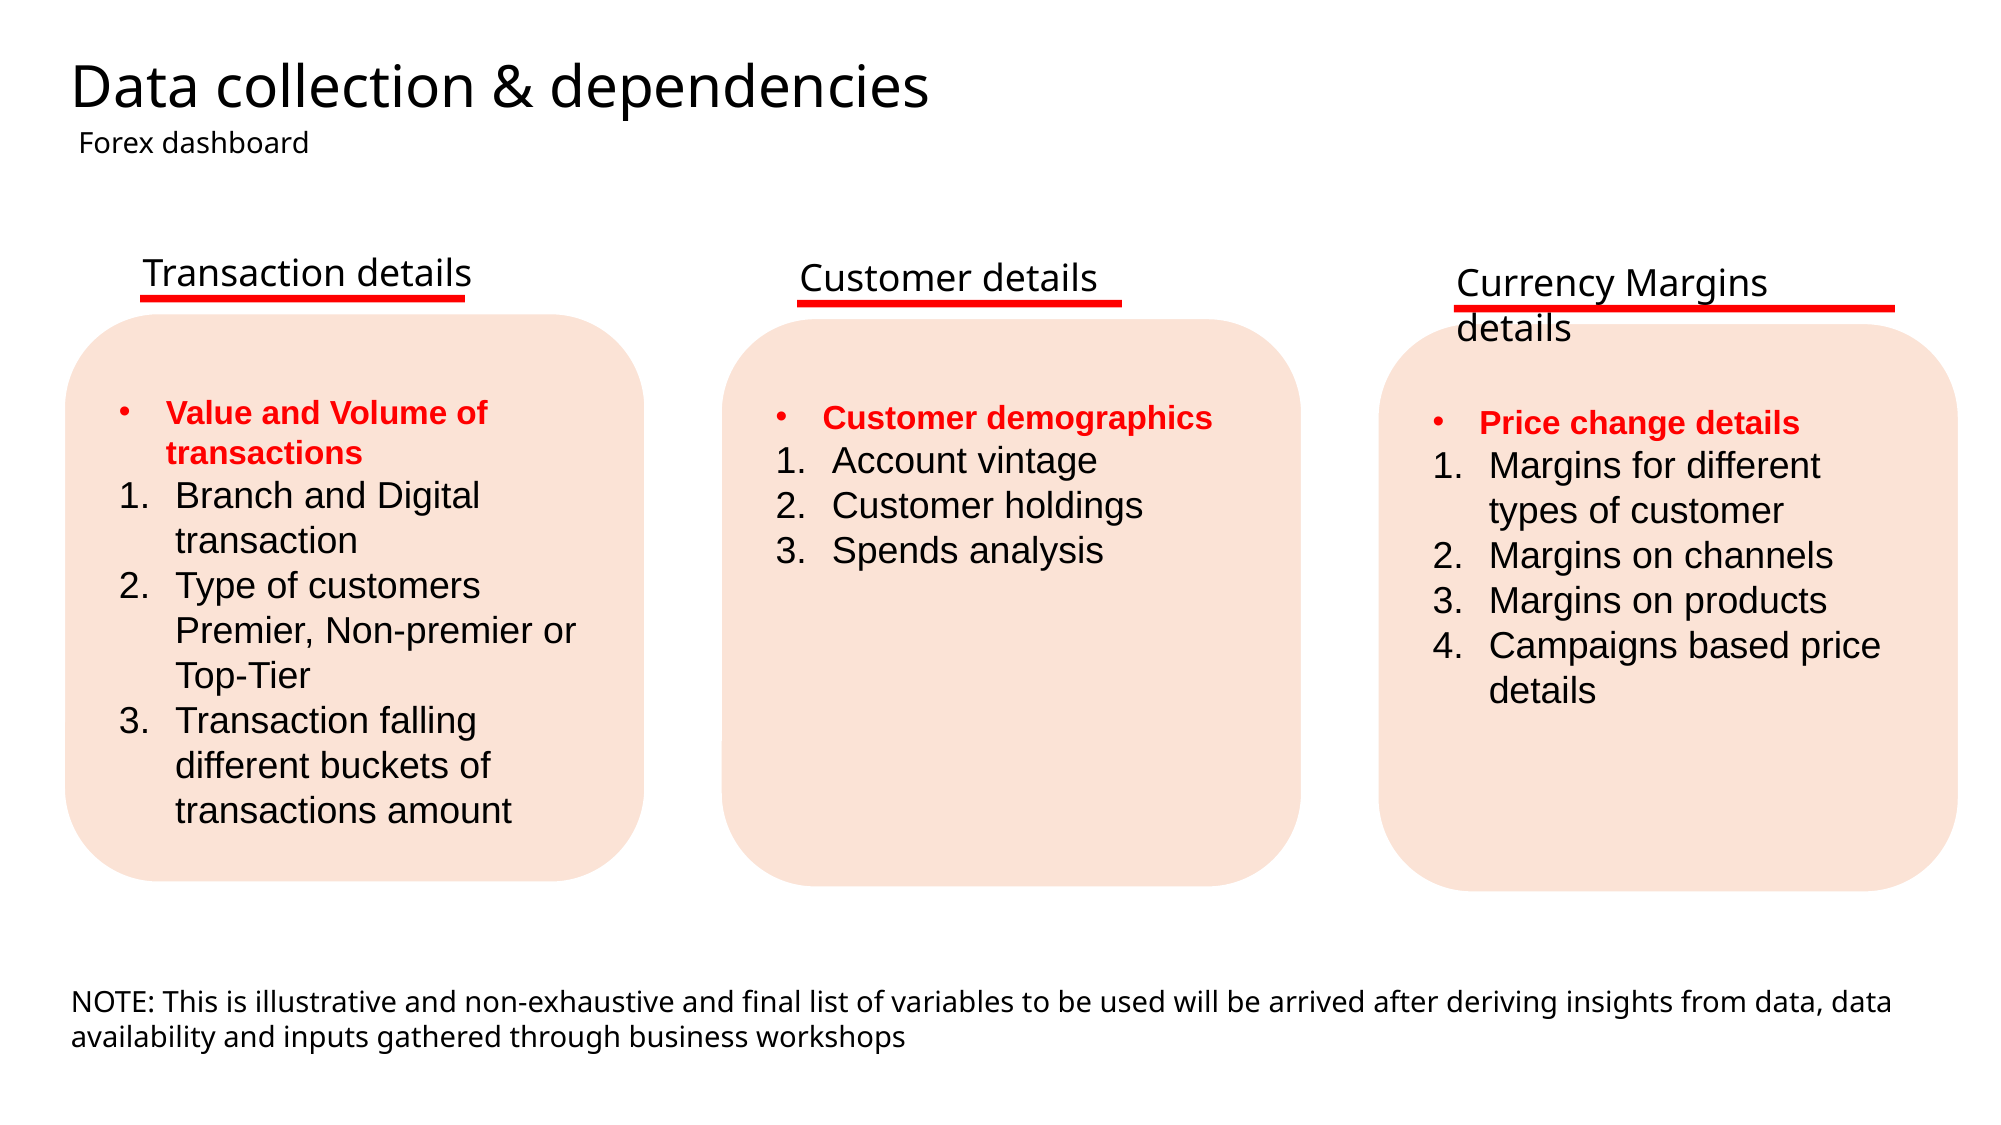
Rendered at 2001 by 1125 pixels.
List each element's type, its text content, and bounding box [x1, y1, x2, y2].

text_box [719, 246, 1303, 889]
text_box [62, 241, 647, 945]
text_box NOTE: This is illustrative and non-exhaustive and final list of variables to be used will be arrived after deriving insights from data, data availability and inputs gathered through business workshops [56, 975, 1912, 1061]
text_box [1376, 251, 1960, 894]
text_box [55, 40, 1065, 168]
